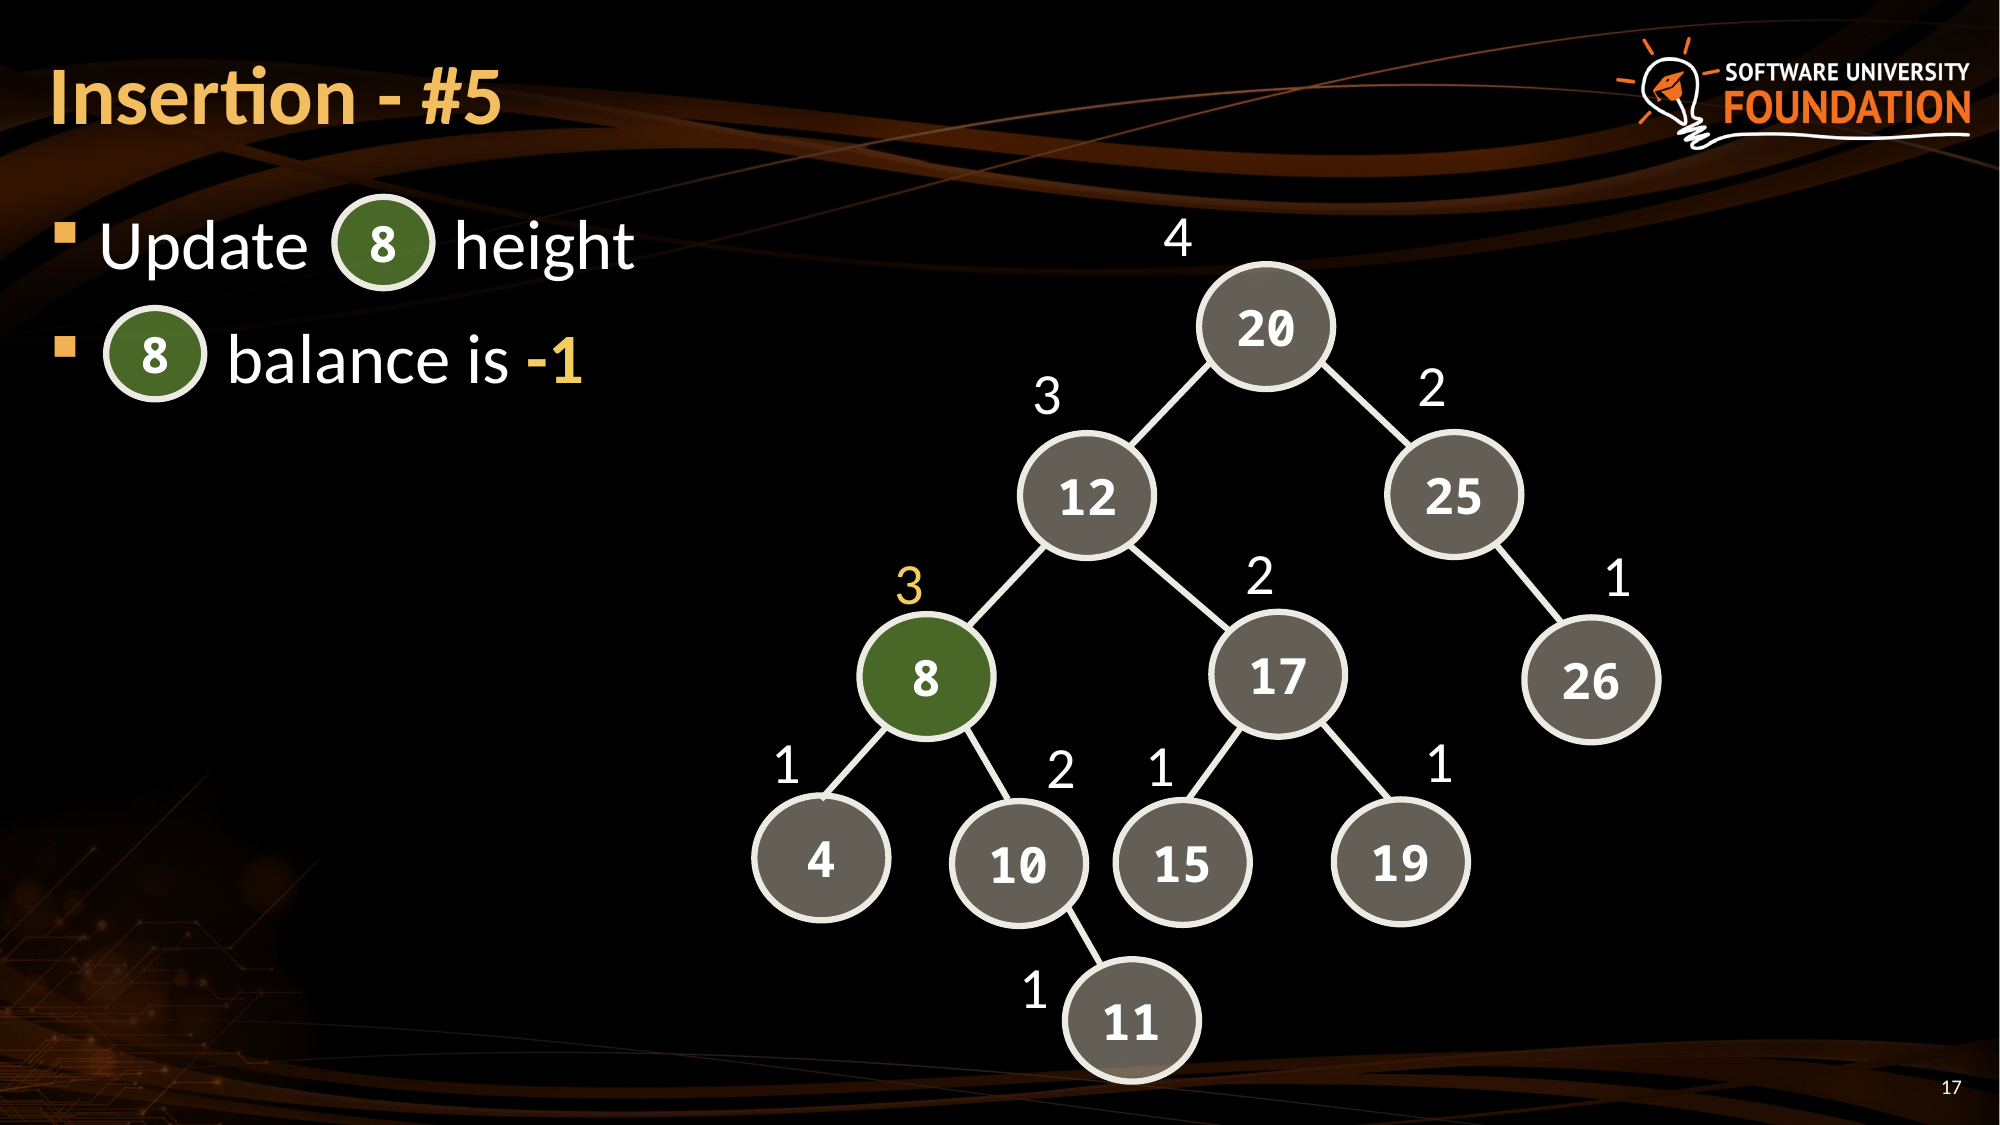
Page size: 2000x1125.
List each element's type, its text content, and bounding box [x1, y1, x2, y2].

text_box 8 [859, 616, 994, 740]
text_box 12 [1020, 433, 1155, 559]
text_box 15 [1115, 800, 1250, 925]
picture [0, 0, 2000, 1125]
text_box 3 [879, 538, 943, 624]
text_box 1 [1588, 530, 1651, 616]
text_box 17 [1211, 613, 1346, 737]
text_box 4 [754, 795, 889, 921]
text_box 11 [1065, 959, 1200, 1082]
list Update height balance is -1 [31, 188, 1968, 1103]
text_box 10 [952, 801, 1087, 926]
text_box 1 [1409, 717, 1473, 802]
text_box 4 [1148, 190, 1212, 276]
text_box 2 [1031, 722, 1095, 808]
text_box 8 [334, 196, 433, 289]
text_box 8 [106, 308, 205, 400]
text_box 1 [1130, 720, 1194, 806]
title Insertion - #5 [30, 6, 1602, 189]
text_box 3 [1017, 348, 1081, 434]
text_box 19 [1333, 799, 1468, 925]
text_box 2 [1230, 528, 1293, 614]
text_box 20 [1199, 264, 1334, 390]
text_box 2 [1402, 340, 1484, 426]
text_box 1 [756, 717, 820, 803]
text_box 25 [1387, 432, 1522, 558]
text_box 26 [1524, 617, 1659, 743]
text_box 1 [1004, 942, 1067, 1028]
